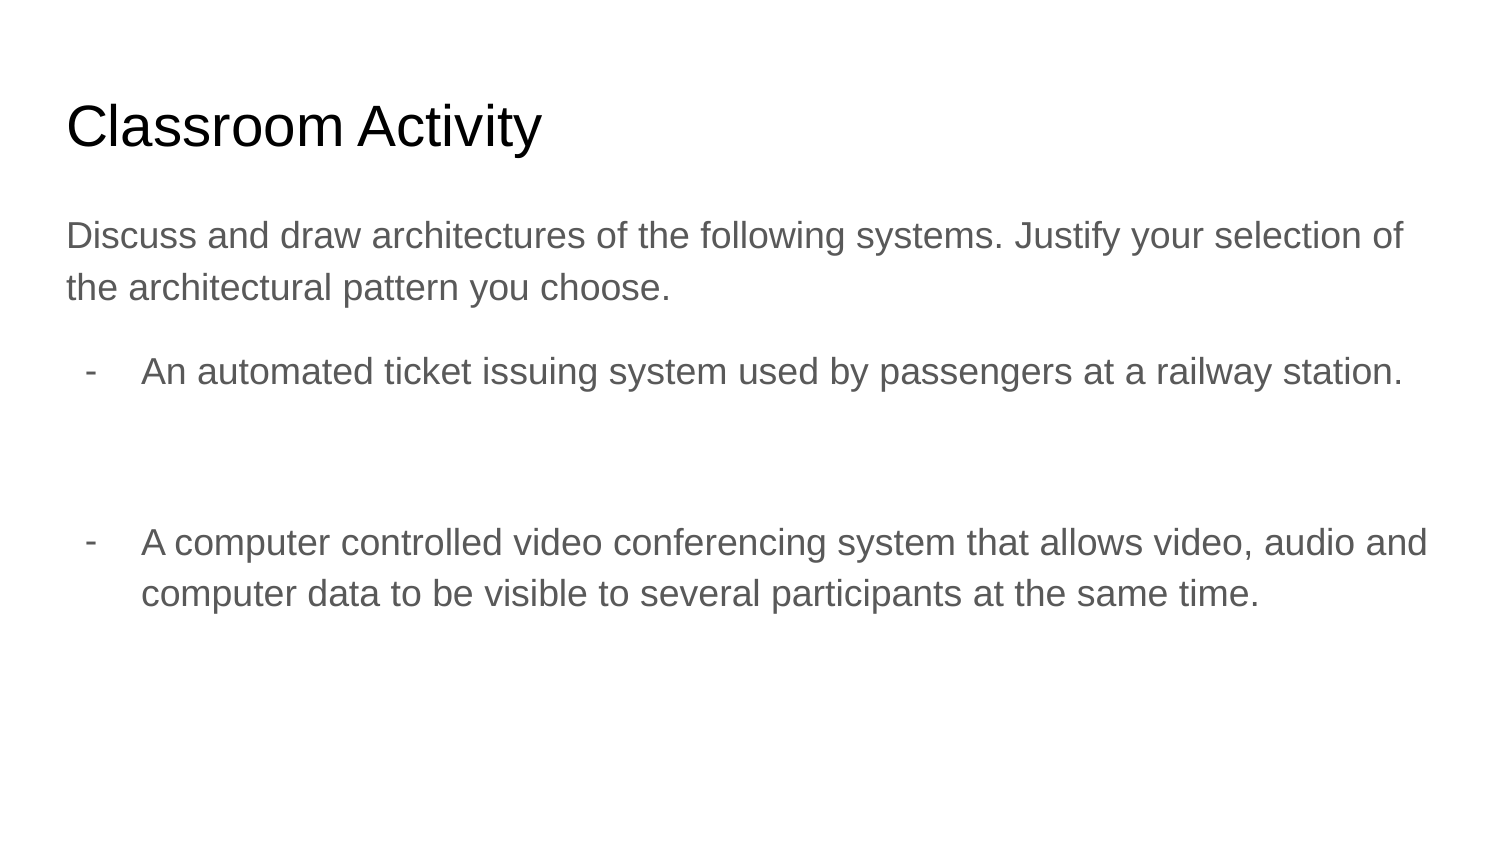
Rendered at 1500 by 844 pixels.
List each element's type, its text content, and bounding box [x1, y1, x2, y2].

title Classroom Activity [51, 72, 1449, 167]
list Discuss and draw architectures of the following systems. Justify your selection of the architectural pattern you choose. An automated ticket issuing system used by passengers at a railway station. A computer controlled video conferencing system that allows video, audio and computer data to be visible to several participants at the same time. [51, 189, 1449, 750]
